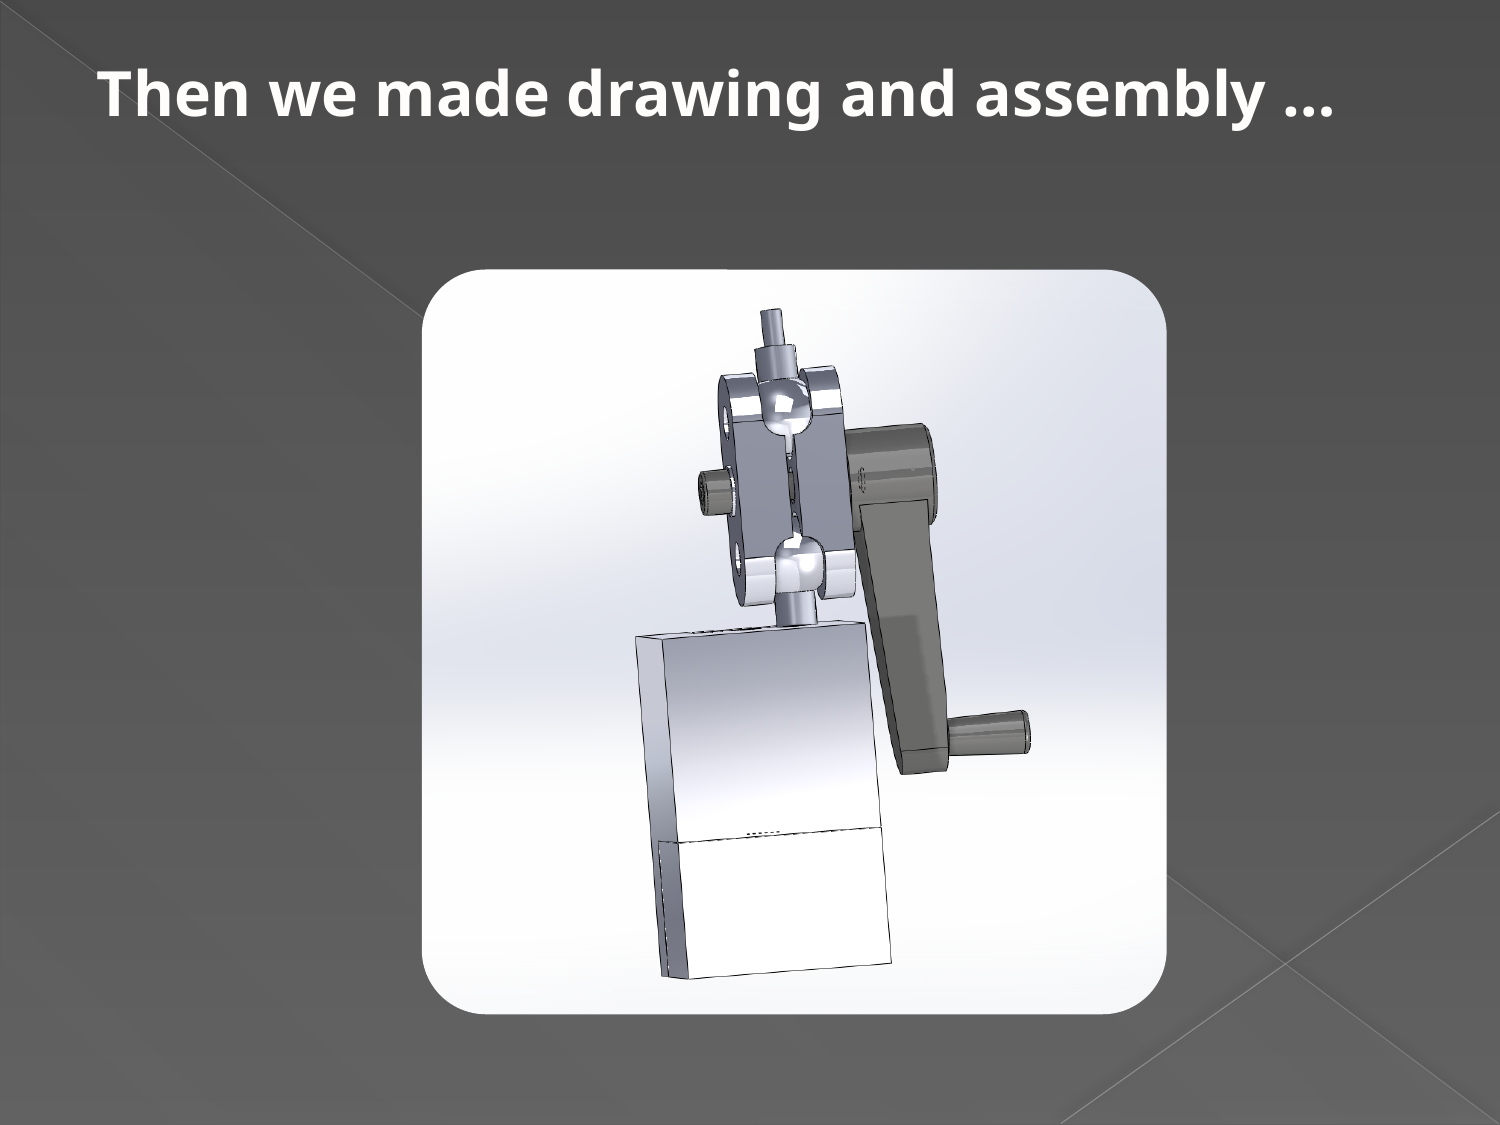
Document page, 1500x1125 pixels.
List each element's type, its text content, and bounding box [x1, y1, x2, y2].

picture [421, 269, 1167, 1015]
text_box Then we made drawing and assembly … [82, 46, 1432, 797]
